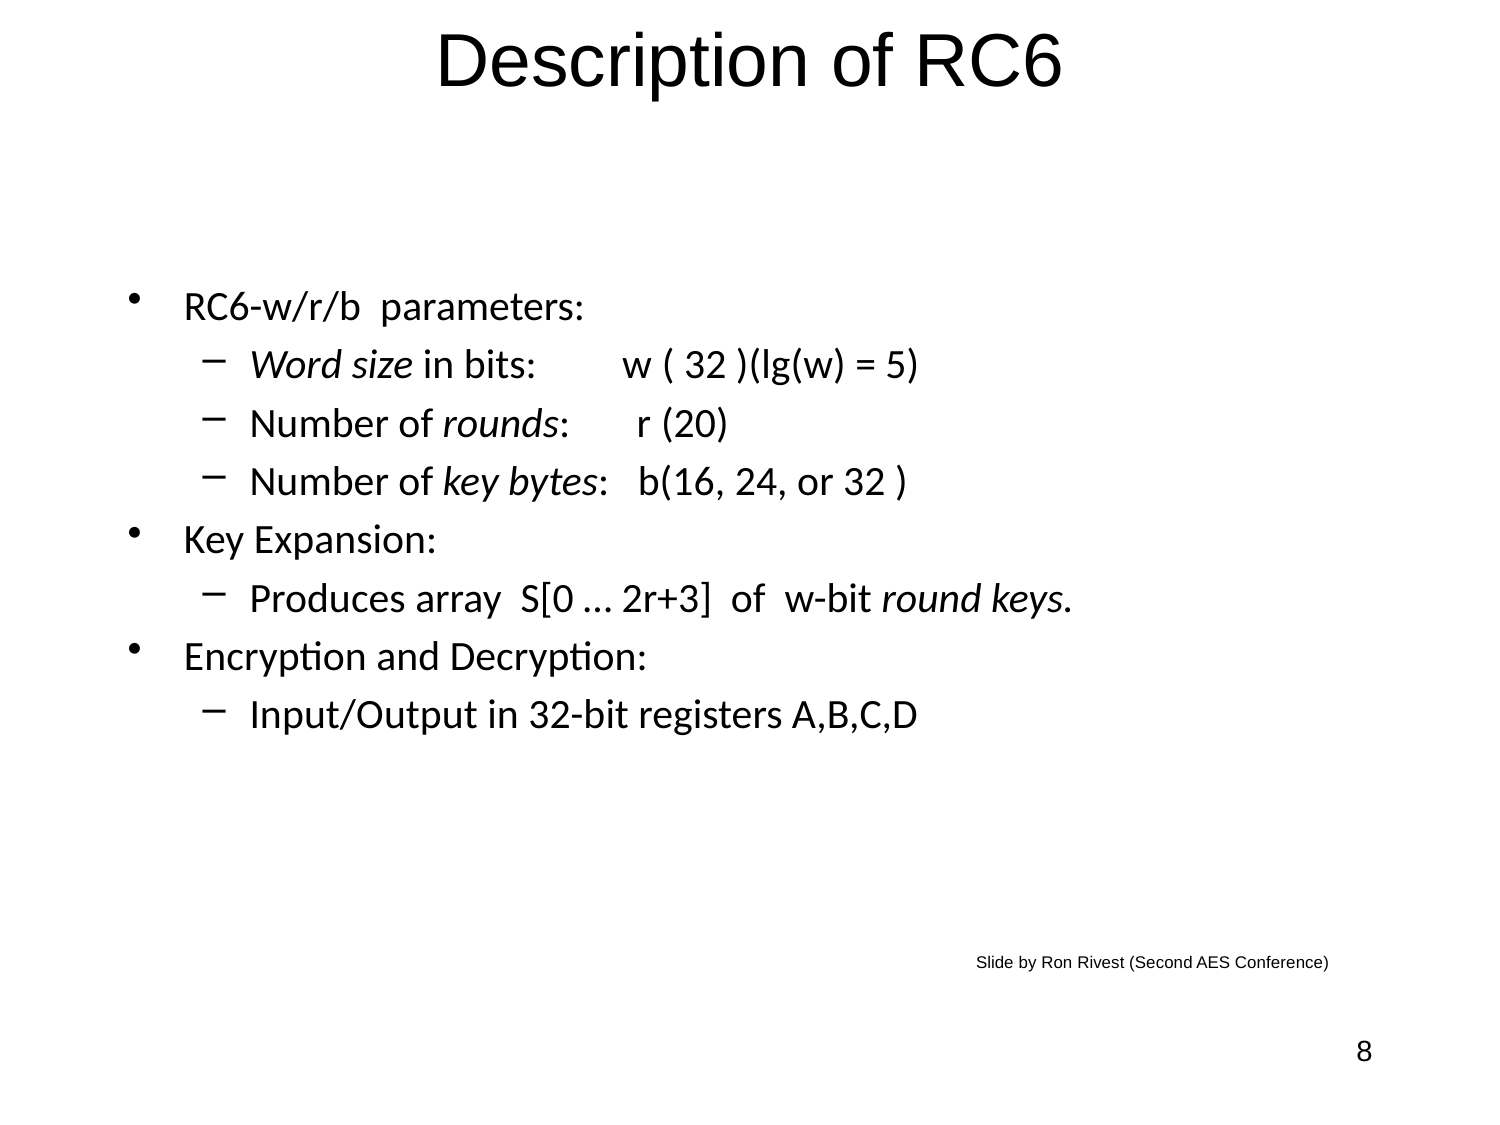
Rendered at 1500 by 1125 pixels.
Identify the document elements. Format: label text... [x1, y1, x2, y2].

text_box Slide by Ron Rivest (Second AES Conference) [942, 924, 1363, 979]
title Description of RC6 [112, 0, 1388, 113]
slide_number 8 [1074, 1024, 1388, 1101]
list RC6-w/r/b parameters: Word size in bits: w ( 32 )(lg(w) = 5) Number of rounds: r (20) Number of key bytes: b(16, 24, or 32 ) Key Expansion: Produces array S[0 … 2r+3] of w-bit round keys. Encryption and Decryption: Input/Output in 32-bit registers A,B,C,D [112, 271, 1443, 947]
